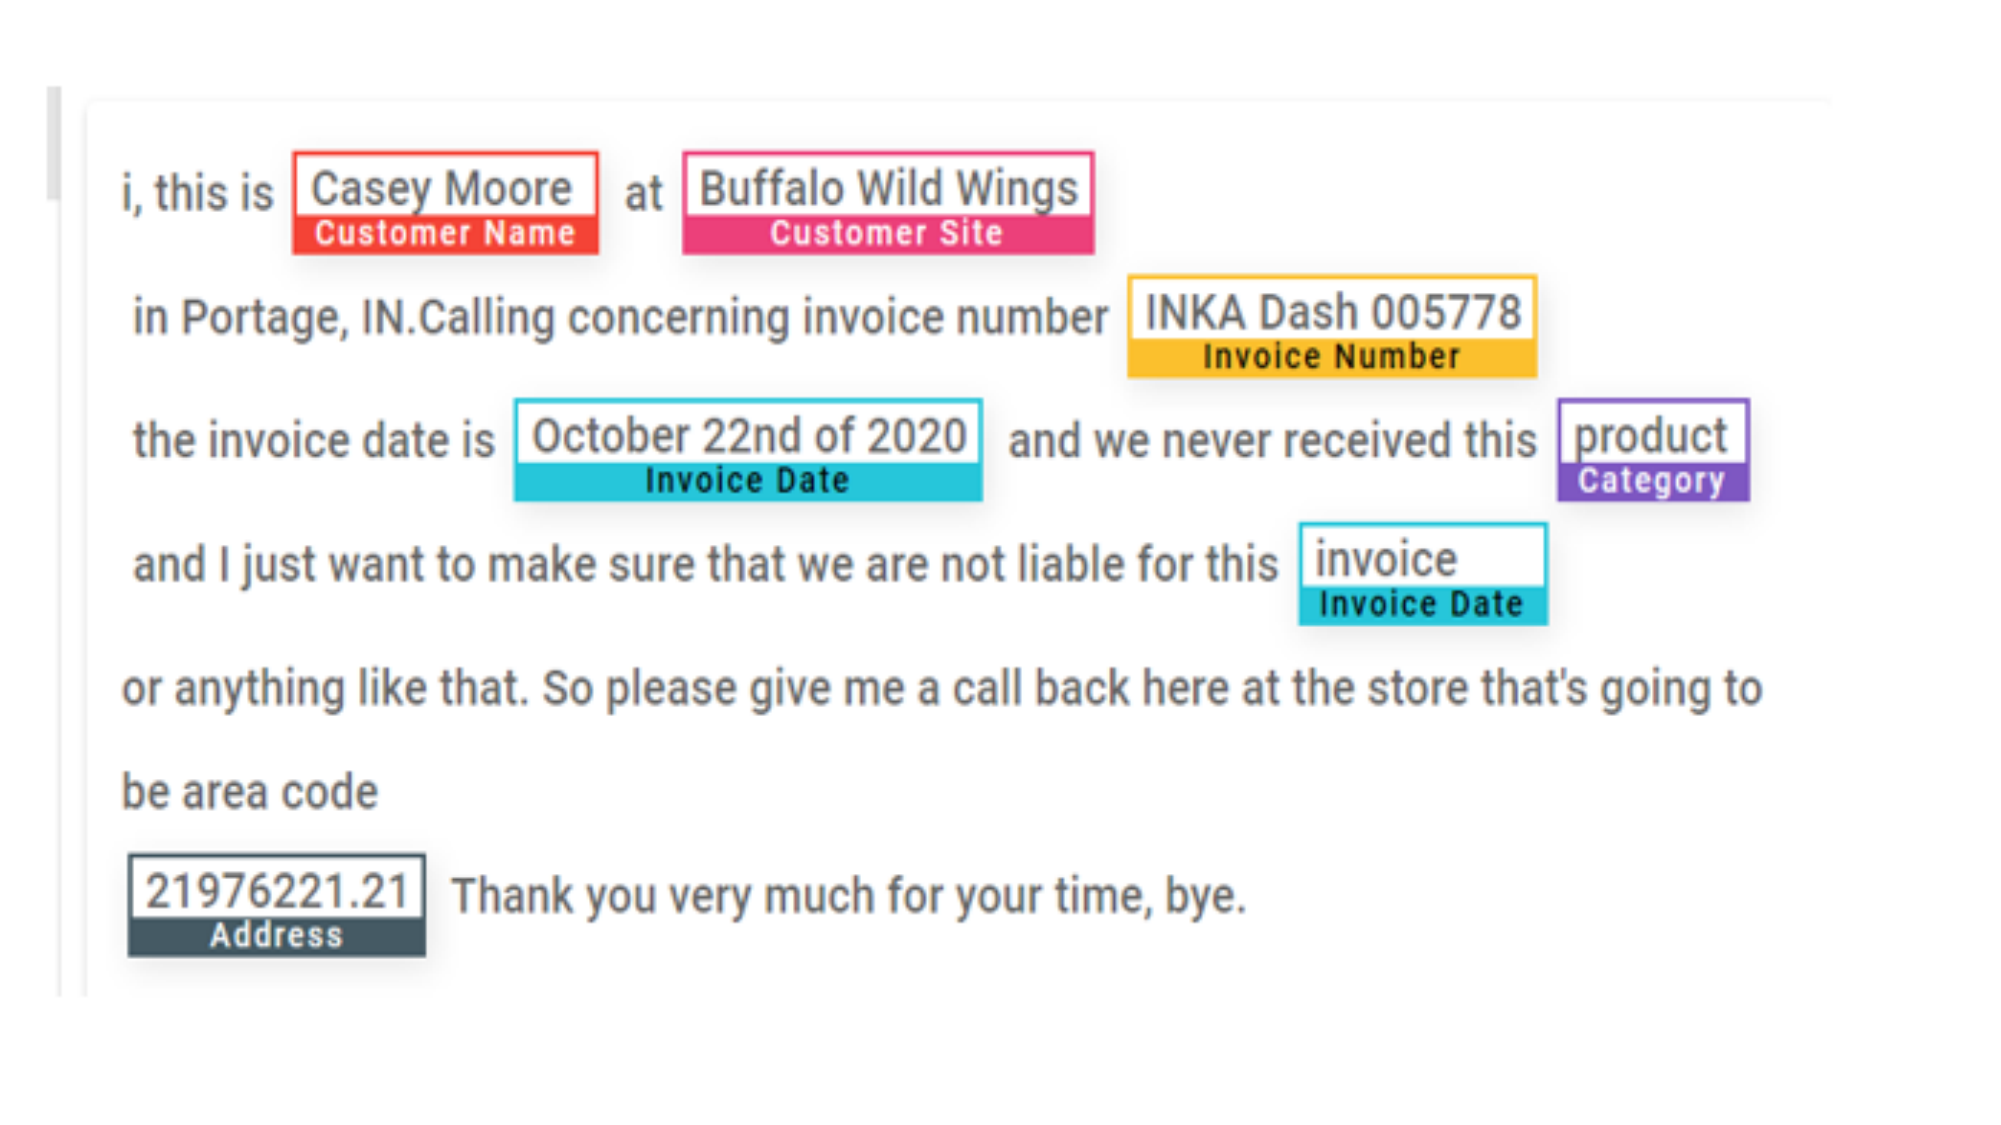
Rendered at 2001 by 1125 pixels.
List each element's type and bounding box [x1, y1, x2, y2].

picture [22, 40, 1947, 1042]
